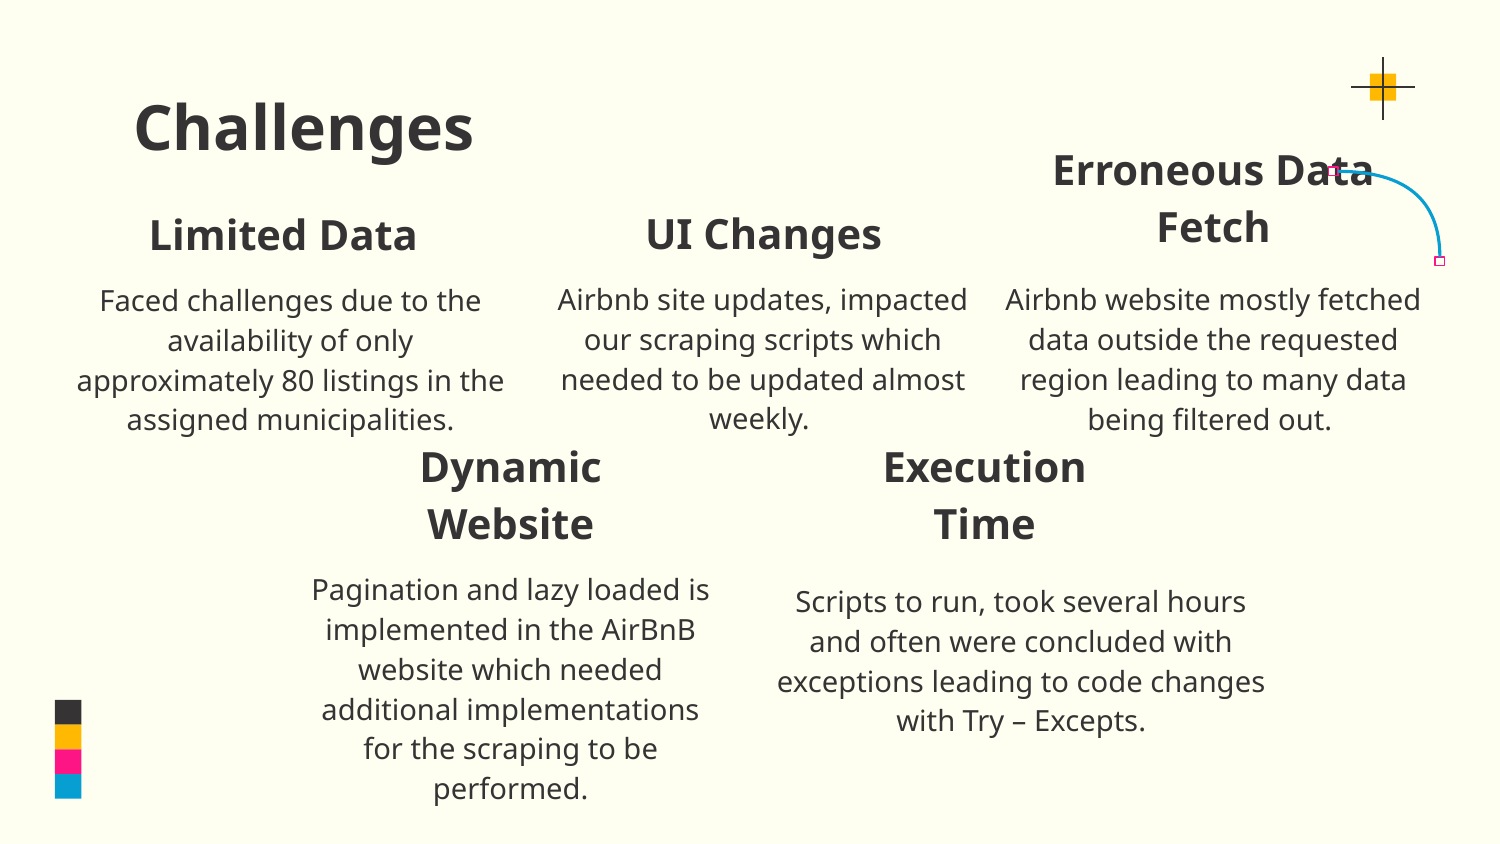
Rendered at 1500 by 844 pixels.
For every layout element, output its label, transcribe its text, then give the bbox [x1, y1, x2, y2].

text_box Dynamic Website [345, 480, 677, 551]
subtitle Limited Data [117, 190, 450, 274]
subtitle Airbnb website mostly fetched data outside the requested region leading to many data being filtered out. [984, 261, 1443, 522]
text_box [1327, 166, 1445, 266]
subtitle Faced challenges due to the availability of only approximately 80 listings in the assigned municipalities. [52, 262, 530, 544]
title Challenges [118, 72, 1382, 167]
text_box Pagination and lazy loaded is implemented in the AirBnB website which needed additional implementations for the scraping to be performed. [288, 551, 733, 790]
subtitle Erroneous Data Fetch [1021, 182, 1322, 266]
text_box Execution Time [818, 480, 1151, 564]
text_box Scripts to run, took several hours and often were concluded with exceptions leading to code changes with Try – Excepts. [755, 563, 1287, 802]
subtitle UI Changes [597, 189, 930, 273]
subtitle Airbnb site updates, impacted our scraping scripts which needed to be updated almost weekly. [541, 261, 984, 500]
